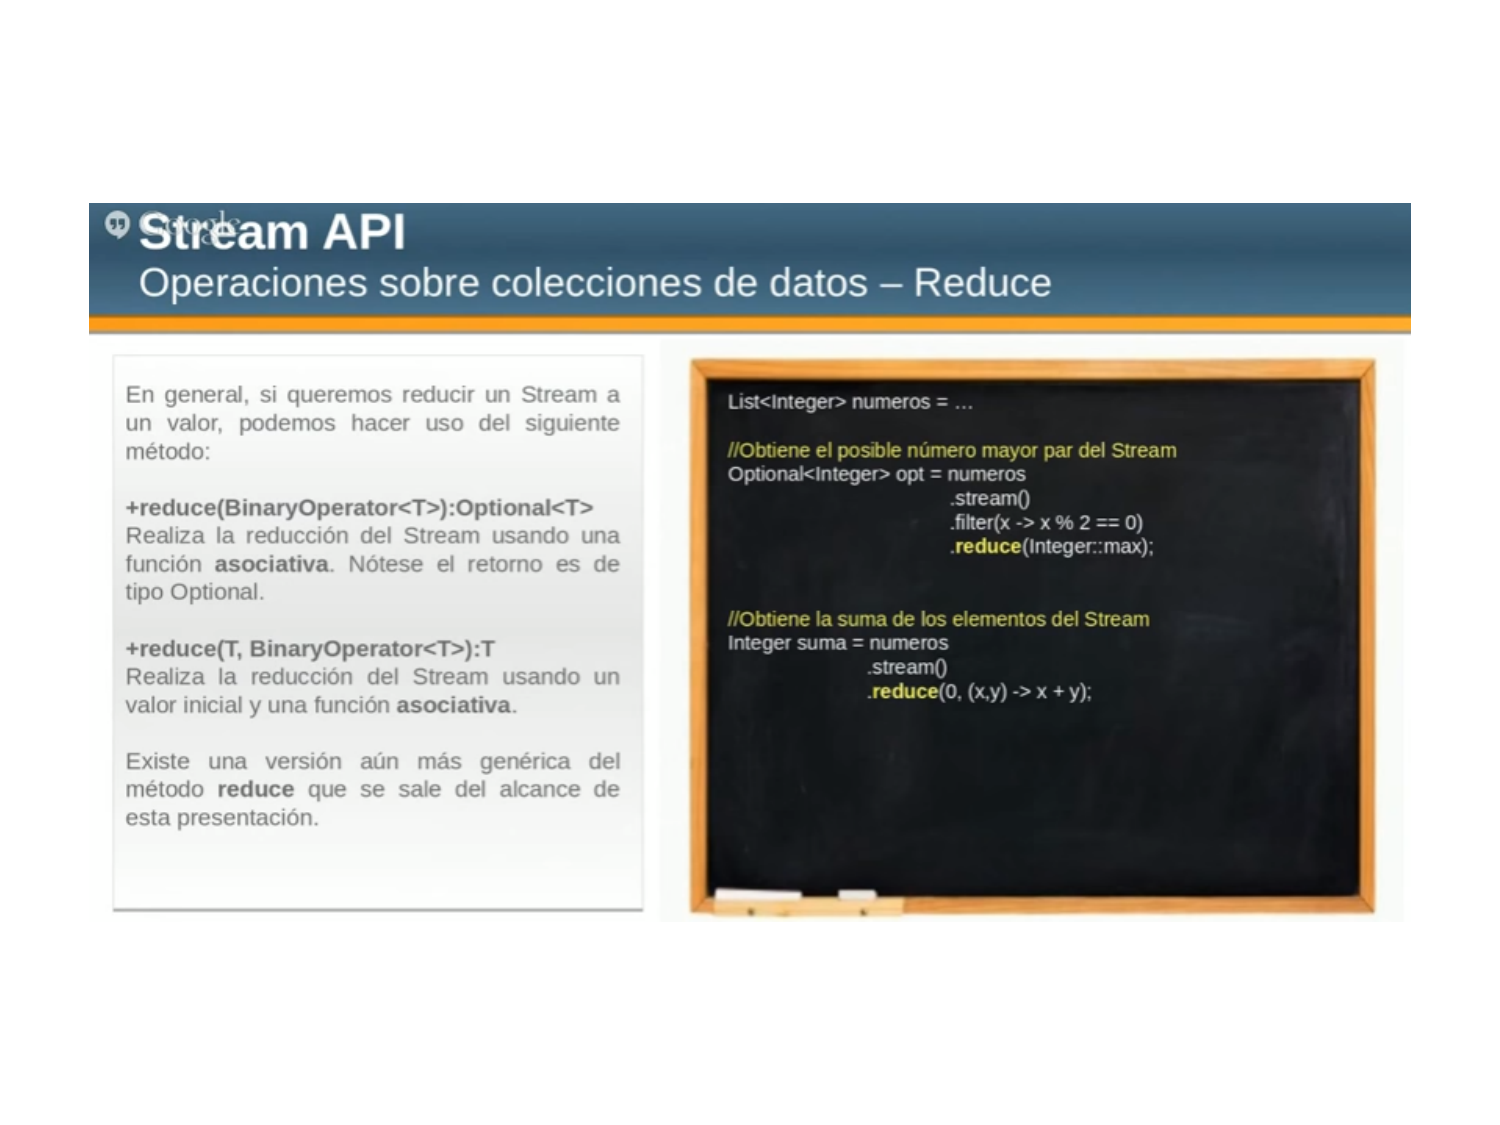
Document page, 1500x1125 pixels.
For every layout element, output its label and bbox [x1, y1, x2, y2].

picture [89, 202, 1411, 923]
